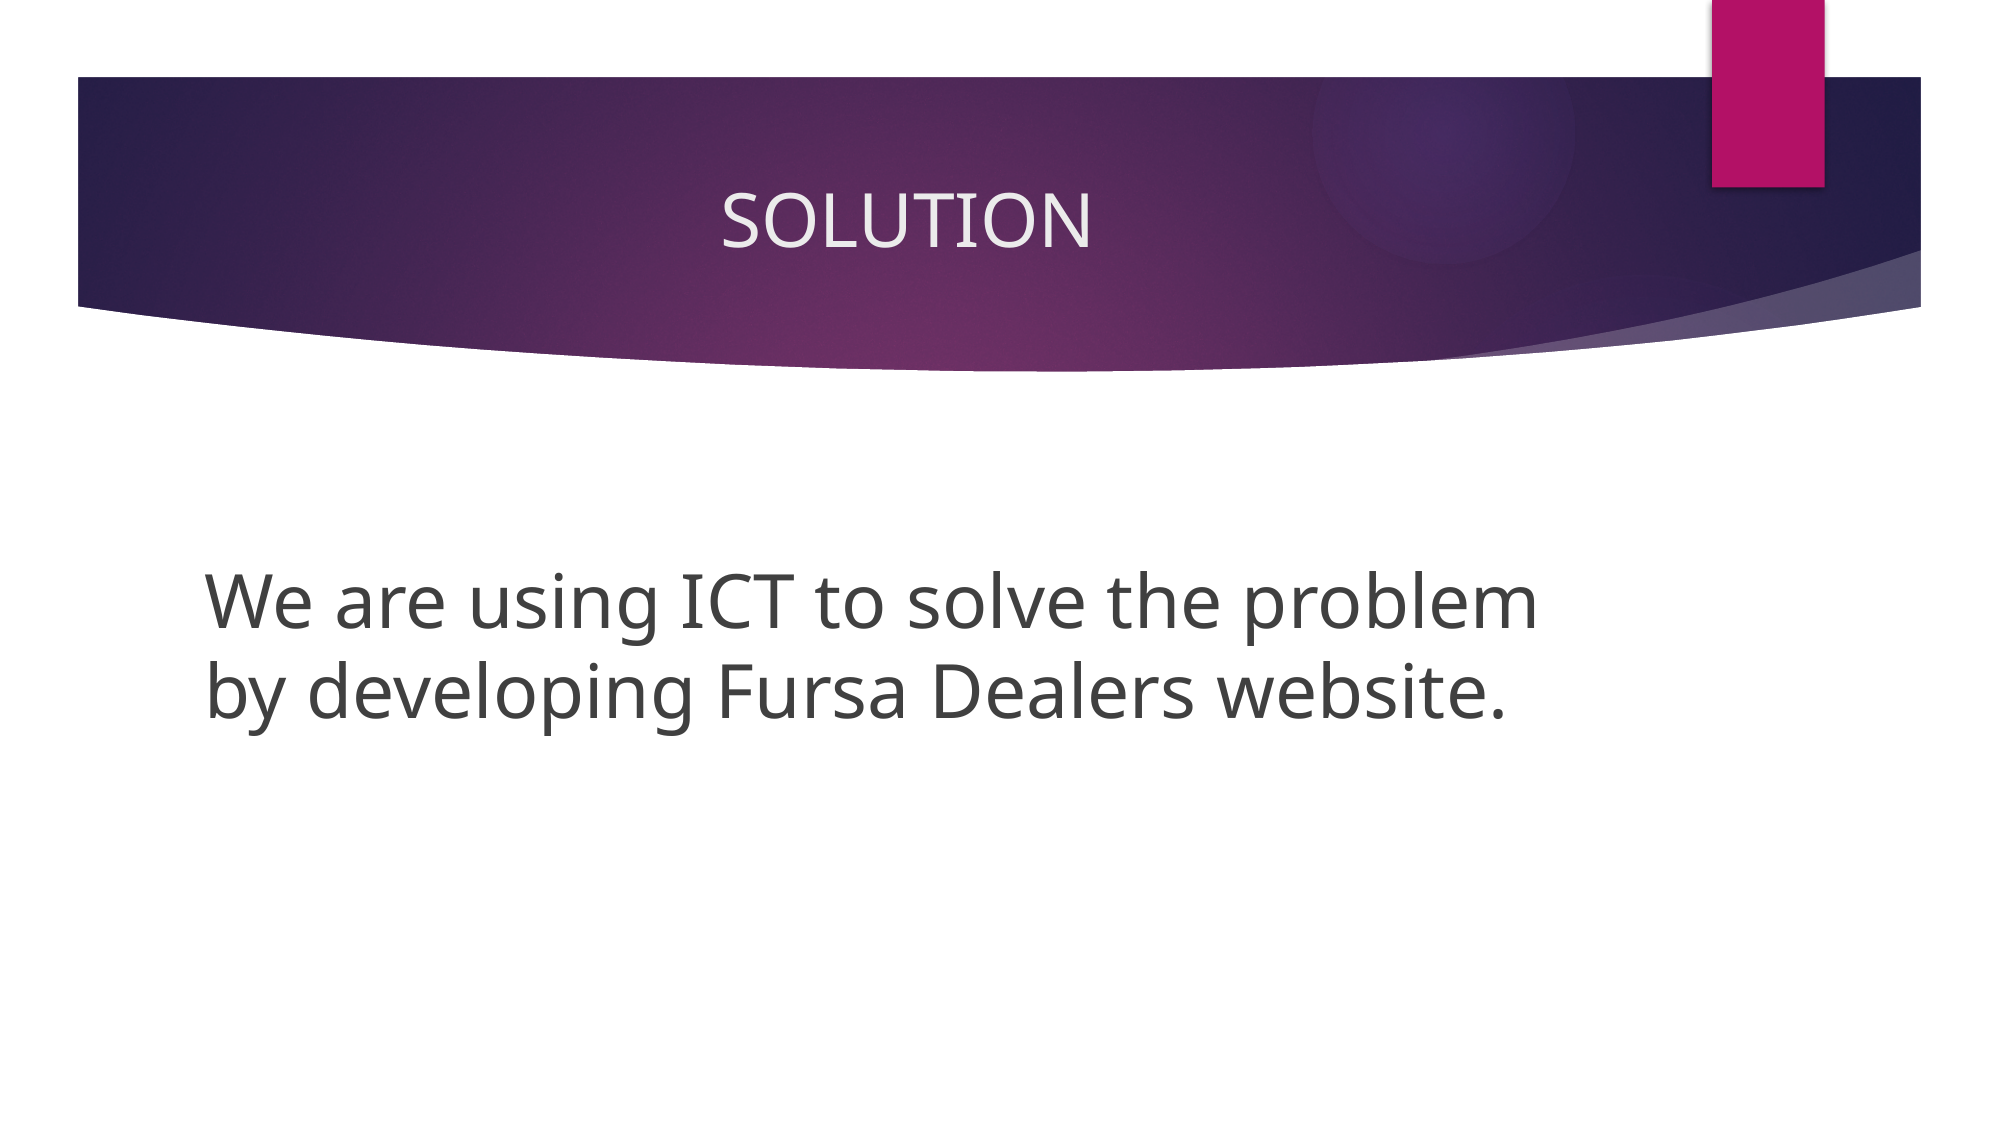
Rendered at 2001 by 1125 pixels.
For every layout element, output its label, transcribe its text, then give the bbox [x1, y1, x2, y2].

title SOLUTION [189, 159, 1627, 276]
list We are using ICT to solve the problem by developing Fursa Dealers website. [189, 545, 1638, 988]
